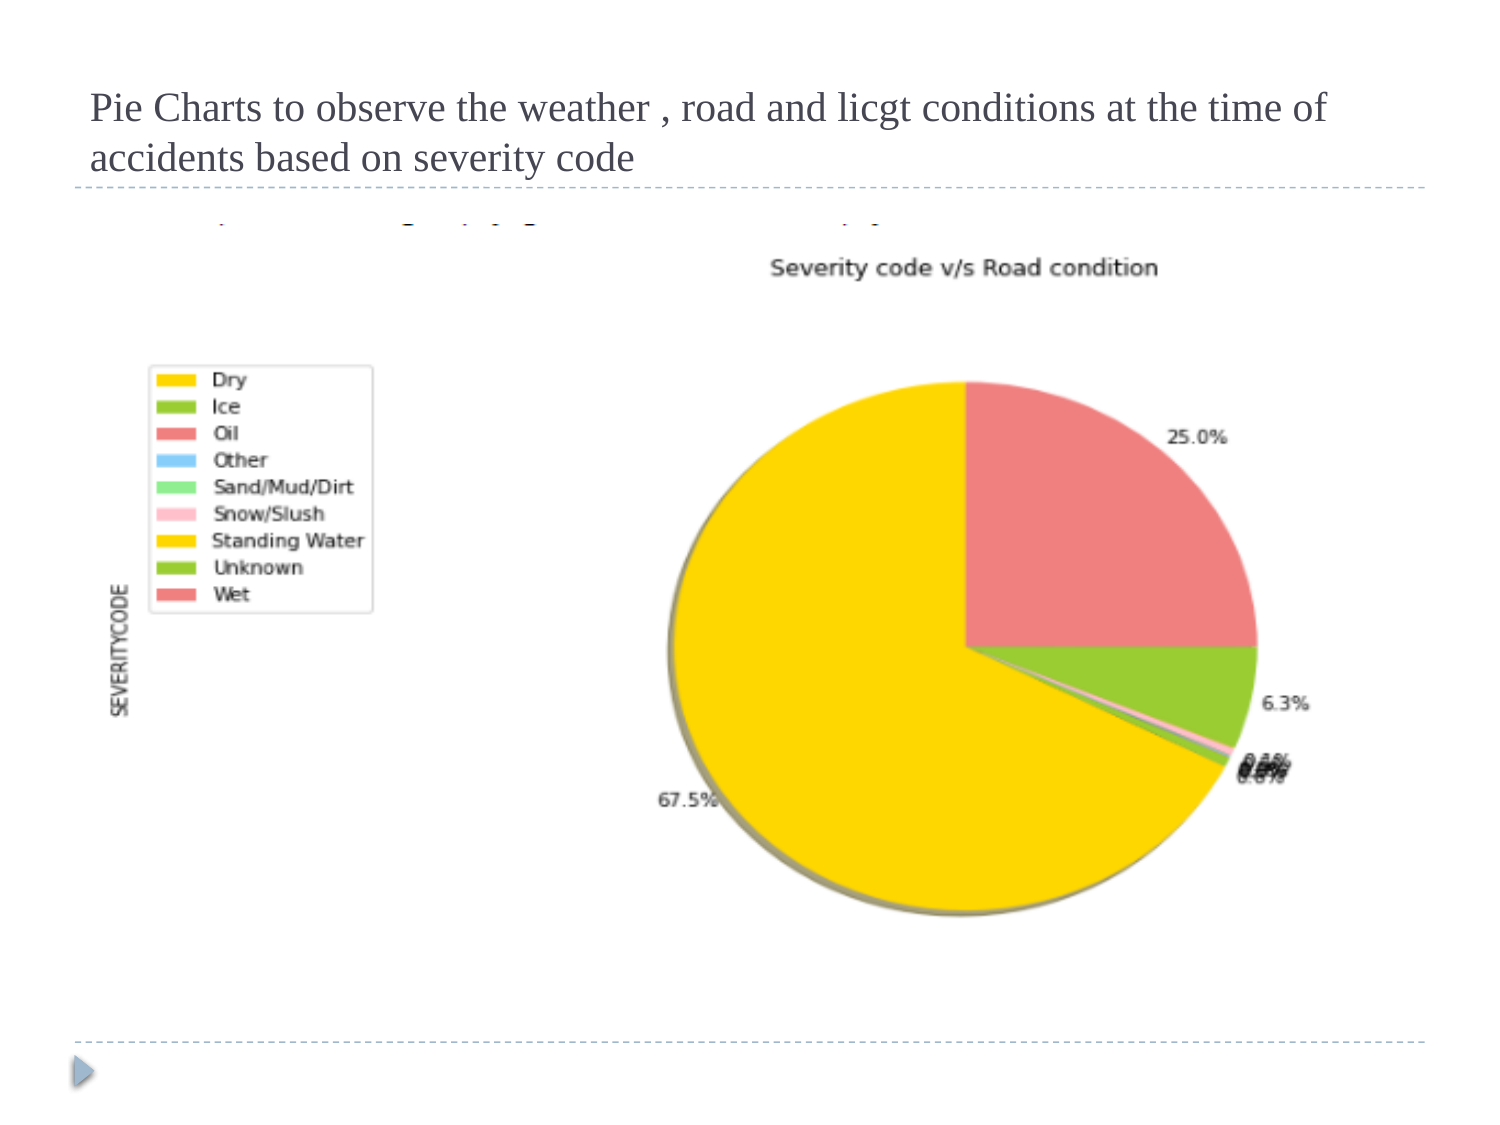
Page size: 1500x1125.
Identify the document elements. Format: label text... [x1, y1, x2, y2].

picture [87, 224, 1376, 960]
title Pie Charts to observe the weather , road and licgt conditions at the time of accidents based on severity code [75, 37, 1425, 188]
